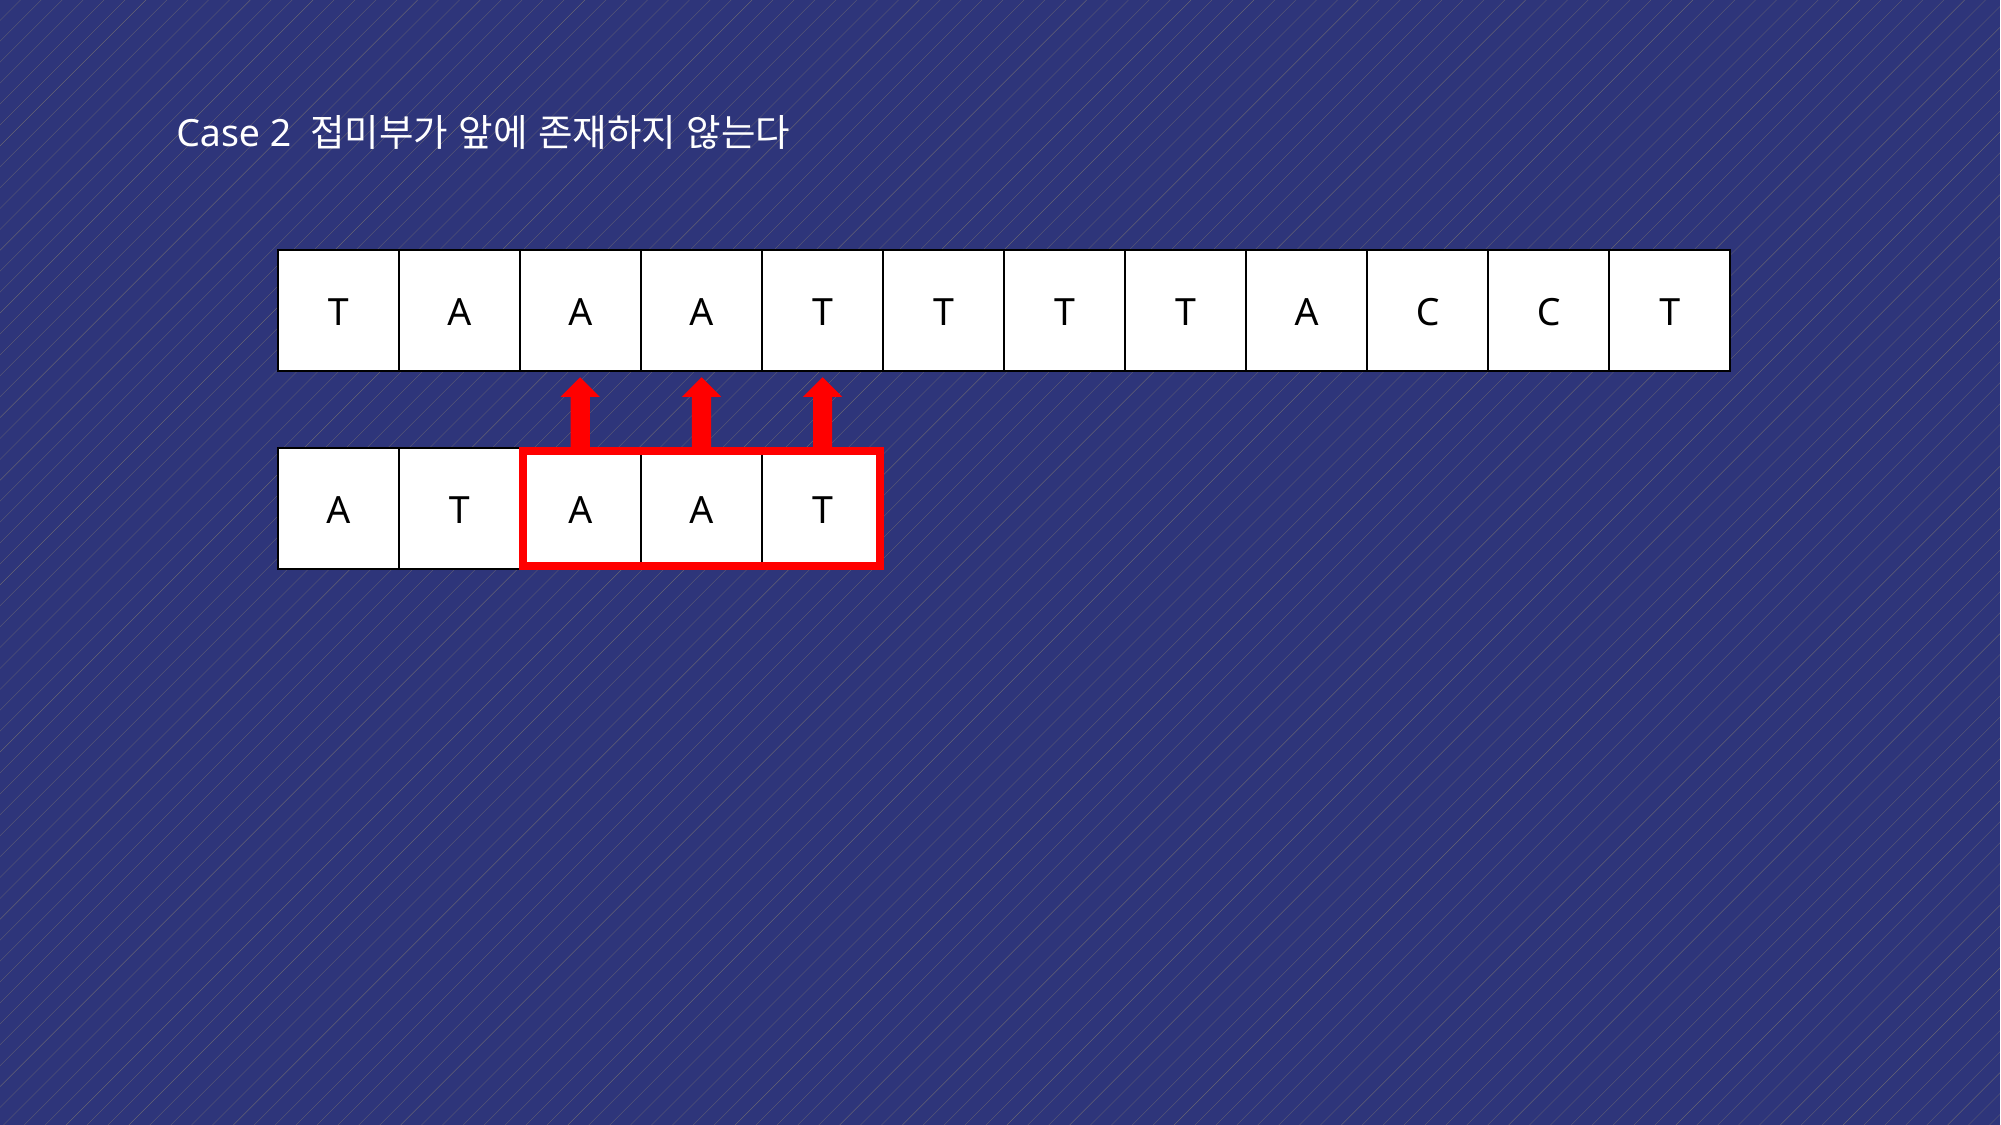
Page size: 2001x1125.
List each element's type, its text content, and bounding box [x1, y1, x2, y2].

text_box A [398, 249, 519, 372]
text_box C [1487, 249, 1608, 372]
text_box A [519, 249, 640, 372]
text_box Case 2 접미부가 앞에 존재하지 않는다 [161, 101, 899, 162]
text_box A [1245, 249, 1366, 372]
text_box T [1124, 249, 1245, 372]
text_box T [882, 249, 1003, 372]
text_box A [640, 249, 761, 372]
text_box T [1003, 249, 1124, 372]
text_box [803, 377, 843, 447]
text_box T [277, 249, 398, 372]
text_box A [527, 455, 640, 562]
text_box C [1366, 249, 1487, 372]
text_box [560, 377, 600, 447]
text_box T [761, 249, 882, 372]
text_box T [1608, 249, 1731, 372]
text_box A [277, 447, 398, 570]
text_box T [398, 447, 519, 570]
text_box A [640, 455, 761, 562]
text_box [519, 447, 884, 570]
text_box T [761, 455, 876, 562]
text_box [682, 377, 722, 447]
